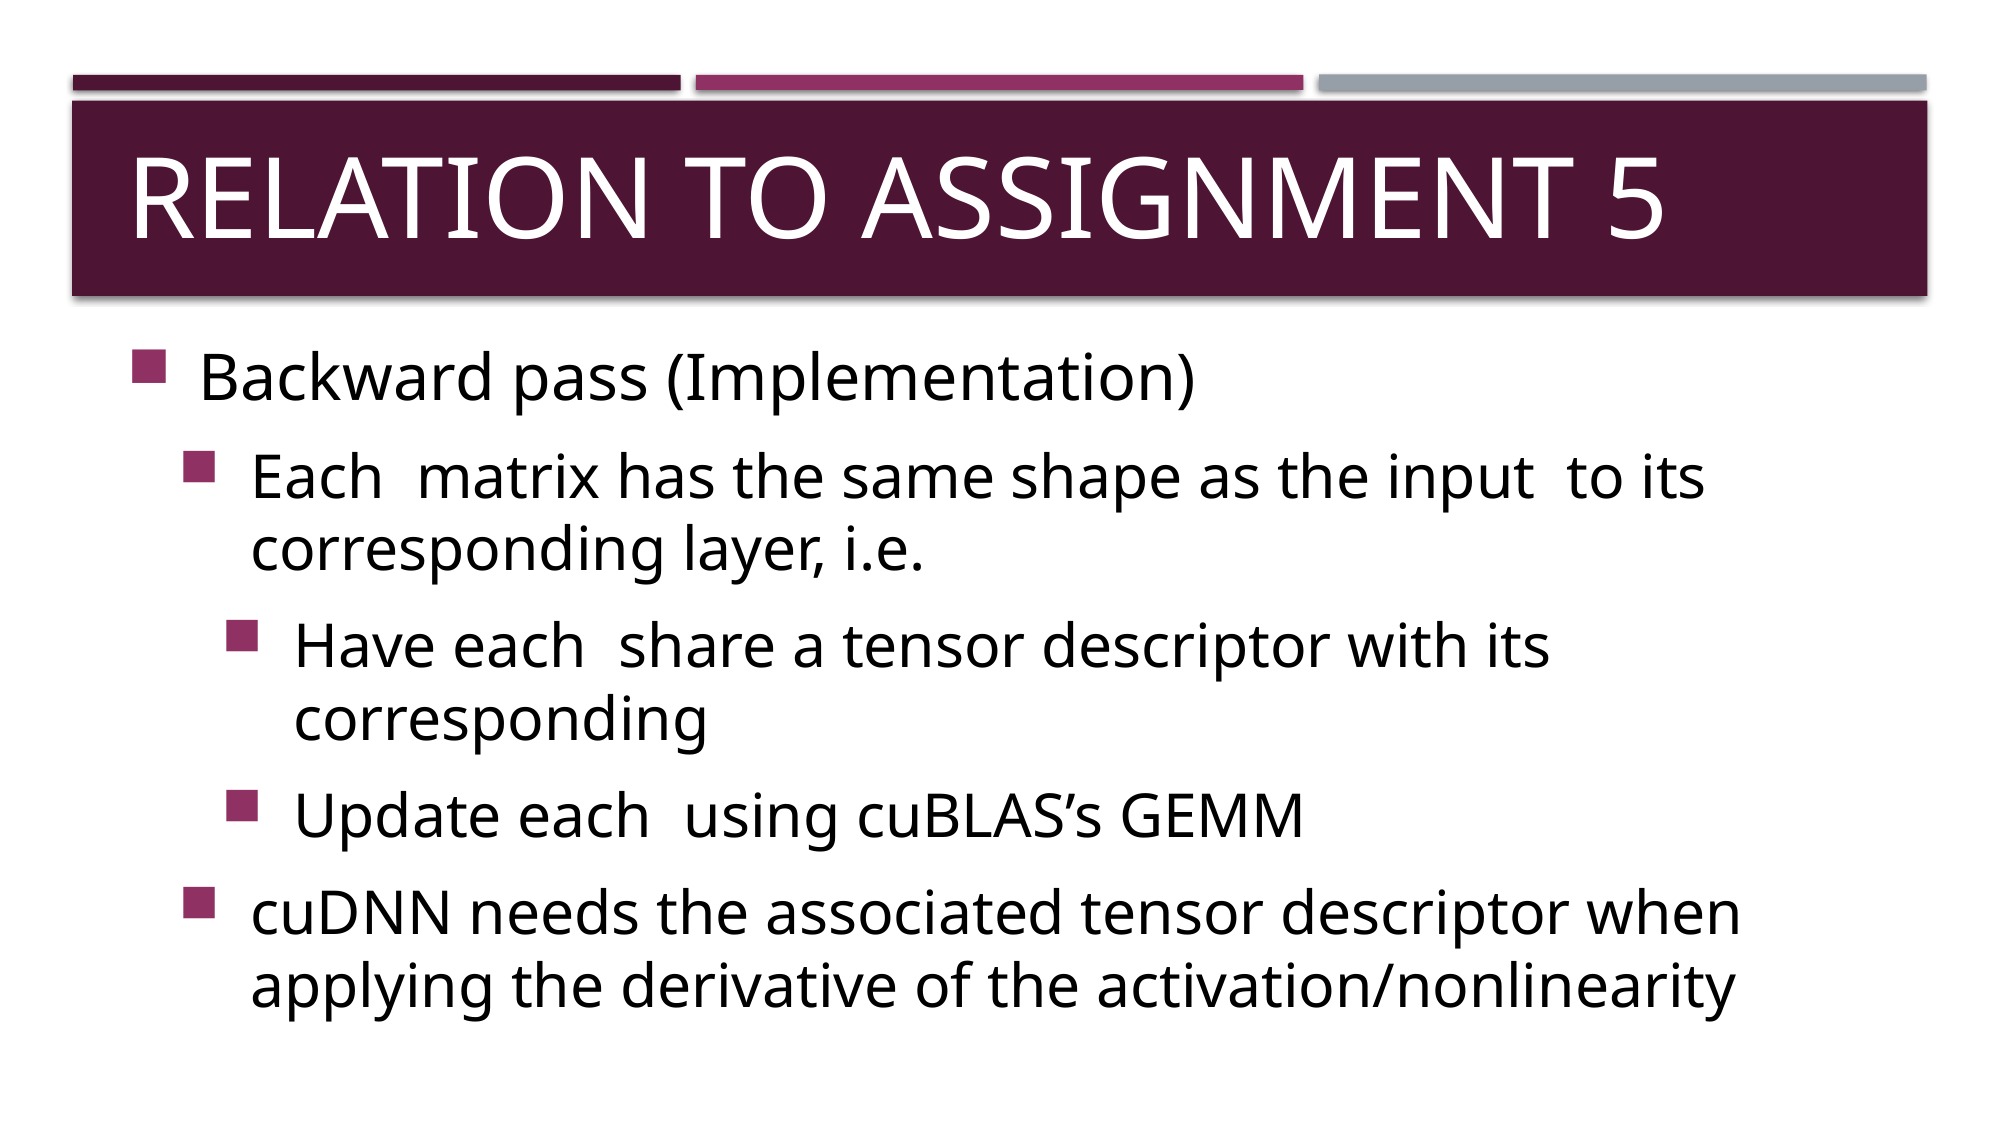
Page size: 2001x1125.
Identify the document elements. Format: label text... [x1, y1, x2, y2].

title Relation to Assignment 5 [111, 116, 1880, 269]
